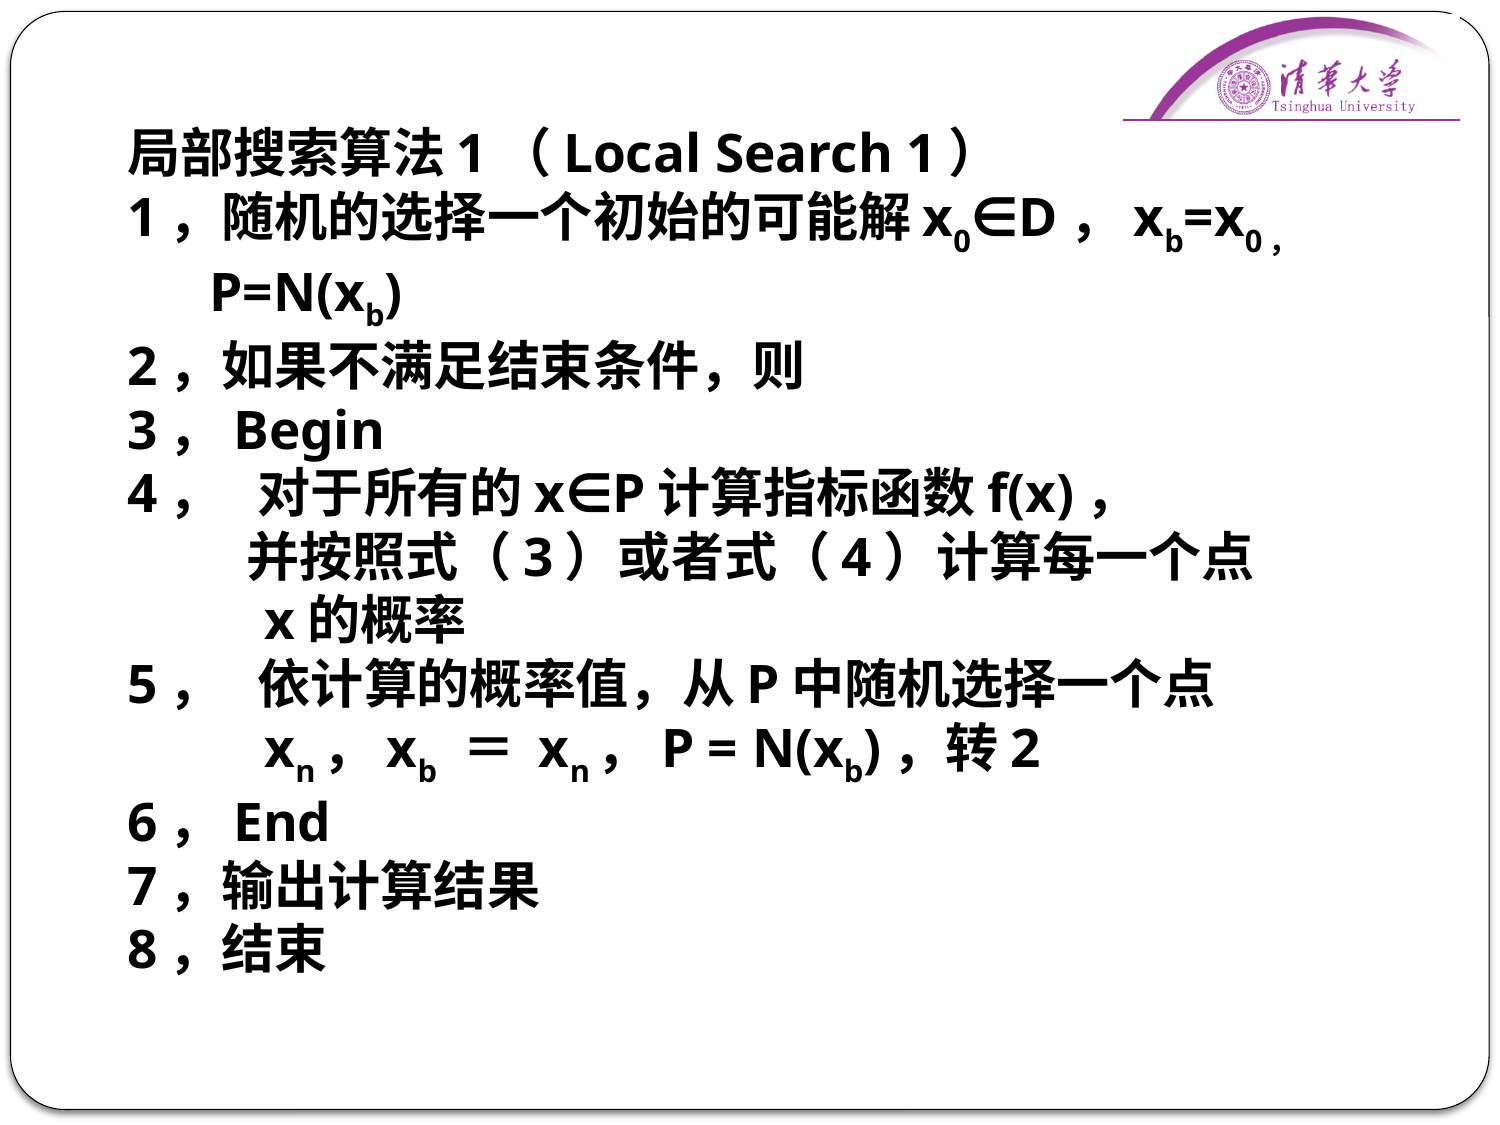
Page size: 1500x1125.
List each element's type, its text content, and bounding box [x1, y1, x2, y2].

list 局部搜索算法1（Local Search 1） 1，随机的选择一个初始的可能解x0∈D，xb=x0， P=N(xb) 2，如果不满足结束条件，则 3，Begin 4， 对于所有的x∈P计算指标函数f(x)， 并按照式（3）或者式（4）计算每一个点 x的概率 5， 依计算的概率值，从P中随机选择一个点 xn，xb ＝ xn，P = N(xb)，转2 6，End 7，输出计算结果 8，结束 [112, 112, 1388, 1000]
picture [1123, 14, 1460, 121]
